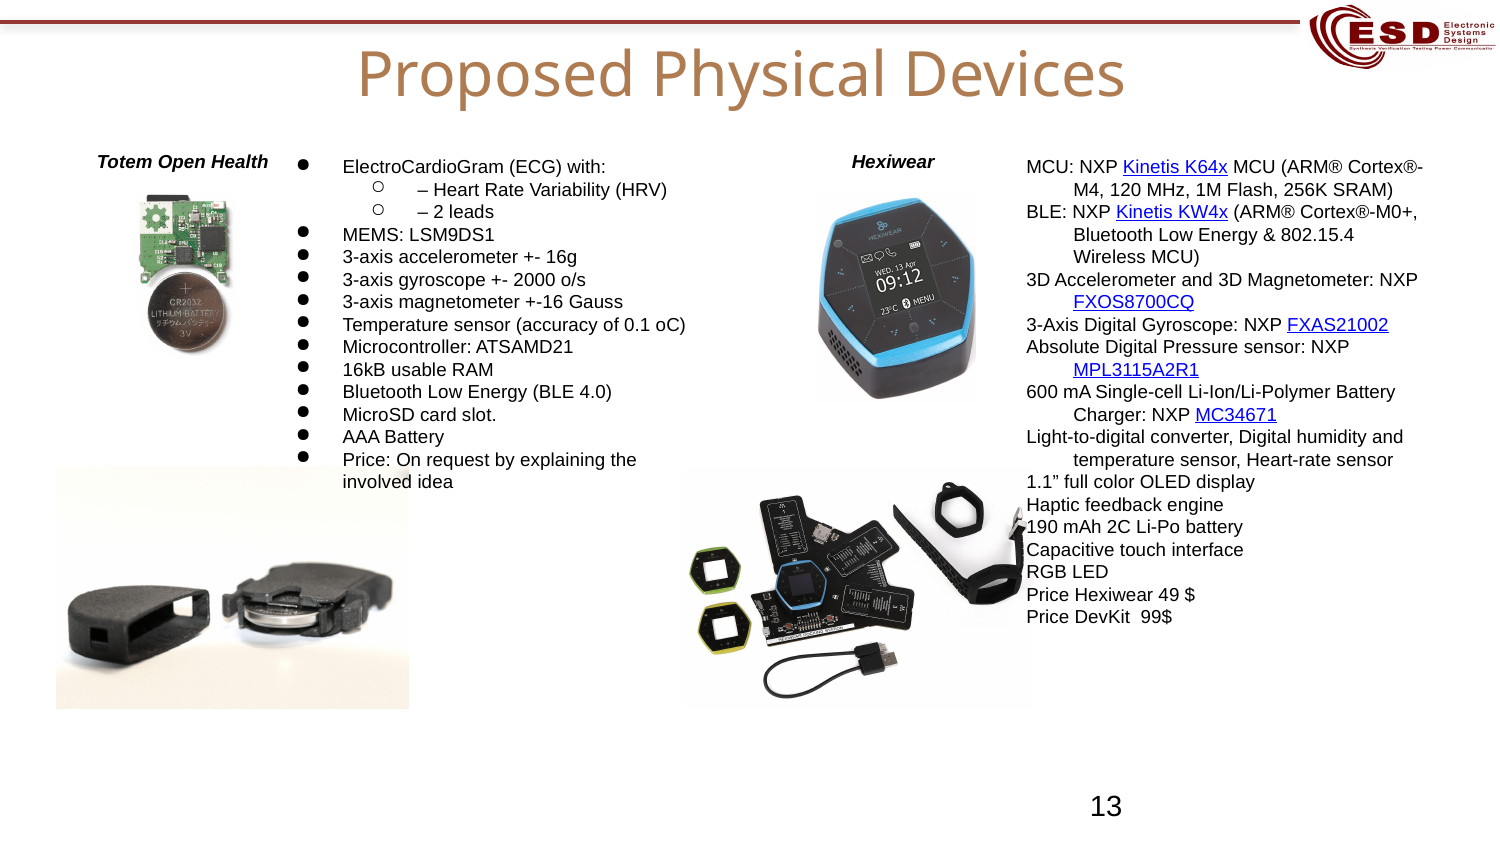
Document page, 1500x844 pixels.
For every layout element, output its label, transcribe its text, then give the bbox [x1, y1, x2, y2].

picture [133, 191, 238, 357]
text_box Hexiwear [787, 135, 1004, 182]
picture [56, 465, 409, 709]
picture [1375, 0, 1500, 70]
picture [682, 465, 1035, 709]
slide_number ‹#› [1074, 782, 1425, 828]
text_box ElectroCardioGram (ECG) with: – Heart Rate Variability (HRV) – 2 leads MEMS: LSM9DS1 3-axis accelerometer +- 16g 3-axis gyroscope +- 2000 o/s 3-axis magnetometer +-16 Gauss Temperature sensor (accuracy of 0.1 oC) Microcontroller: ATSAMD21 16kB usable RAM Bluetooth Low Energy (BLE 4.0) MicroSD card slot. AAA Battery Price: On request by explaining the involved idea [252, 139, 713, 656]
text_box MCU: NXP Kinetis K64x MCU (ARM® Cortex®-M4, 120 MHz, 1M Flash, 256K SRAM) BLE: NXP Kinetis KW4x (ARM® Cortex®-M0+, Bluetooth Low Energy & 802.15.4 Wireless MCU) 3D Accelerometer and 3D Magnetometer: NXP FXOS8700CQ 3-Axis Digital Gyroscope: NXP FXAS21002 Absolute Digital Pressure sensor: NXP MPL3115A2R1 600 mA Single-cell Li-Ion/Li-Polymer Battery Charger: NXP MC34671 Light-to-digital converter, Digital humidity and temperature sensor, Heart-rate sensor 1.1” full color OLED display Haptic feedback engine 190 mAh 2C Li-Po battery Capacitive touch interface RGB LED Price Hexiwear 49 $ Price DevKit 99$ [983, 139, 1444, 656]
title Proposed Physical Devices [75, 1, 1425, 143]
picture [815, 191, 977, 403]
text_box Totem Open Health [77, 135, 294, 182]
